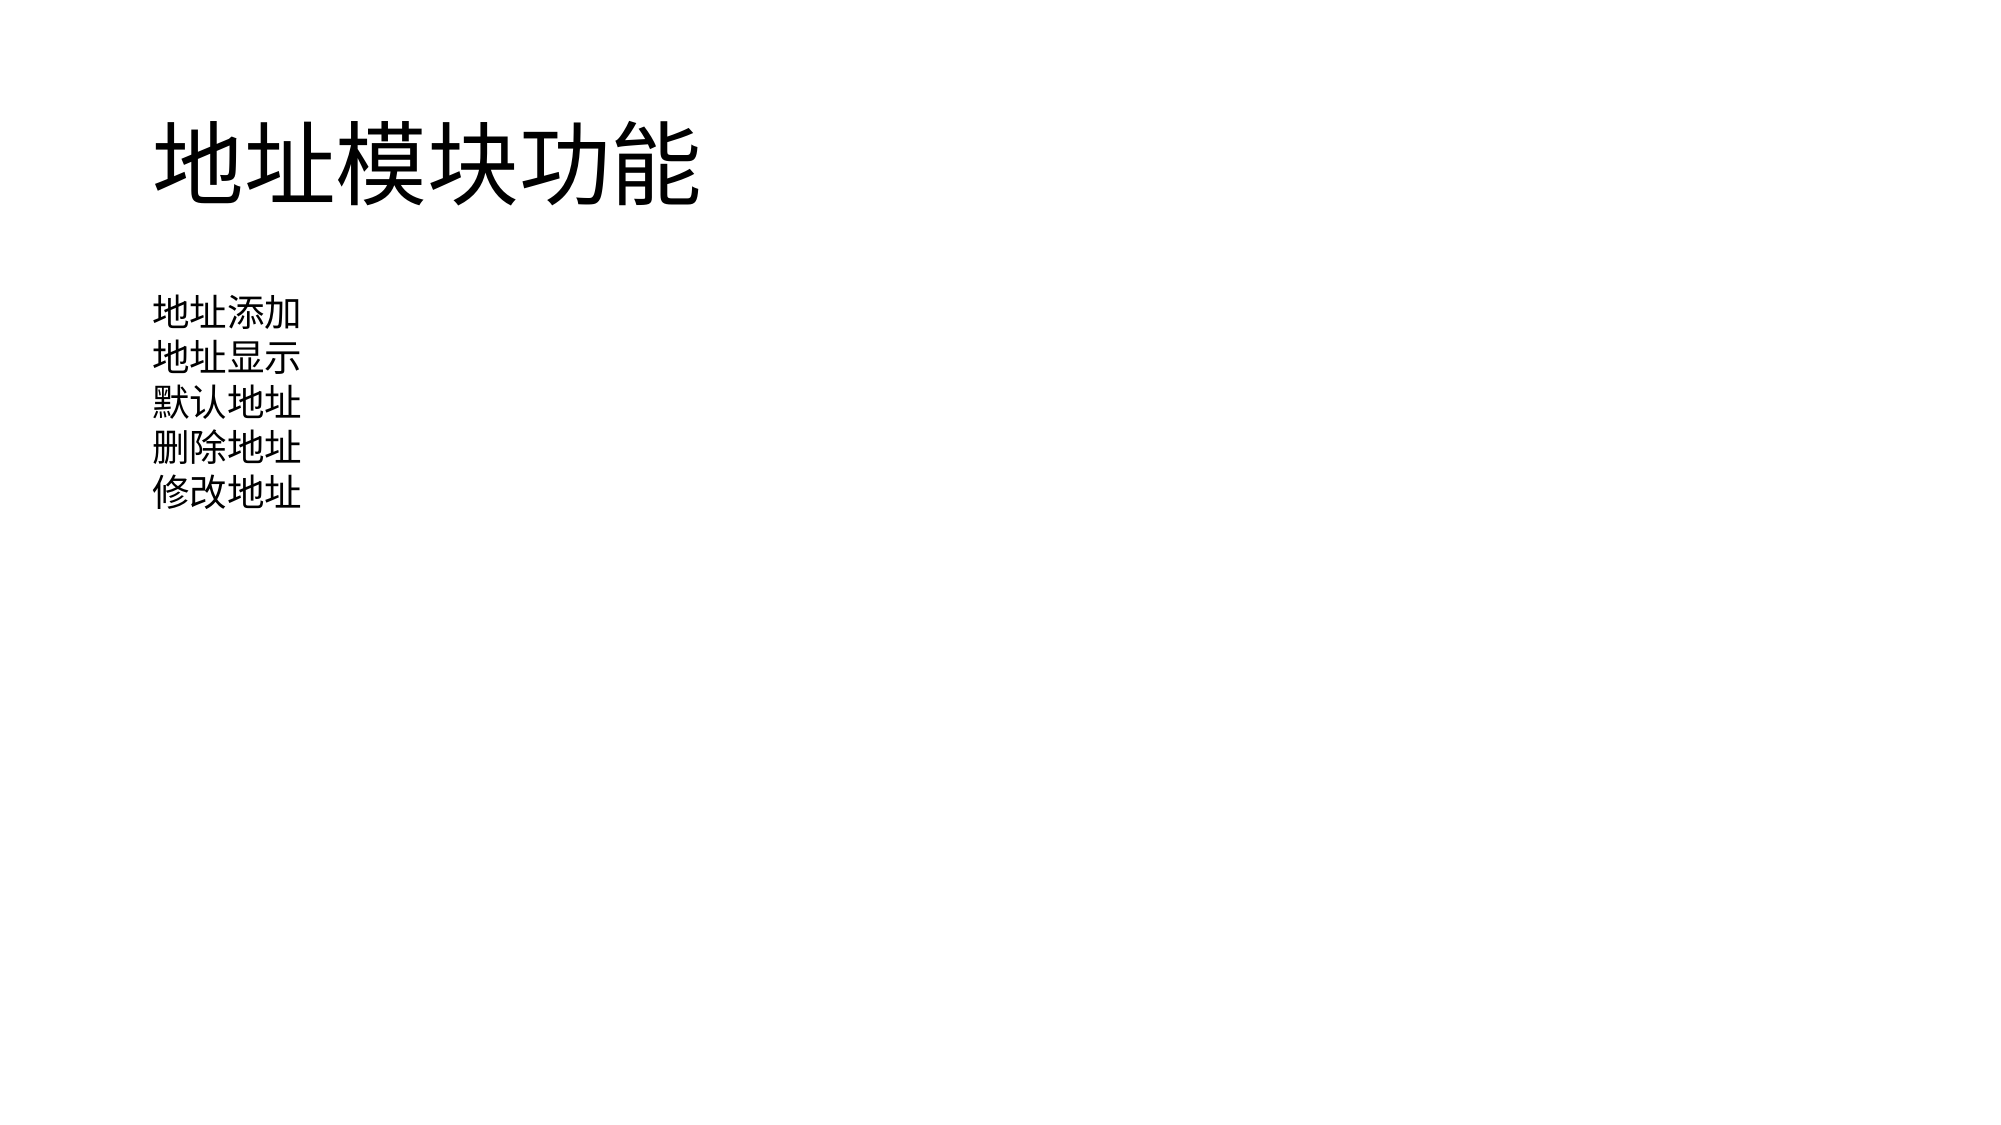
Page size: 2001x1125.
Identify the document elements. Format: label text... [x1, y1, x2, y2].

title 地址模块功能 [137, 59, 1863, 278]
text_box 地址添加 地址显示 默认地址 删除地址 修改地址 [137, 281, 1136, 521]
